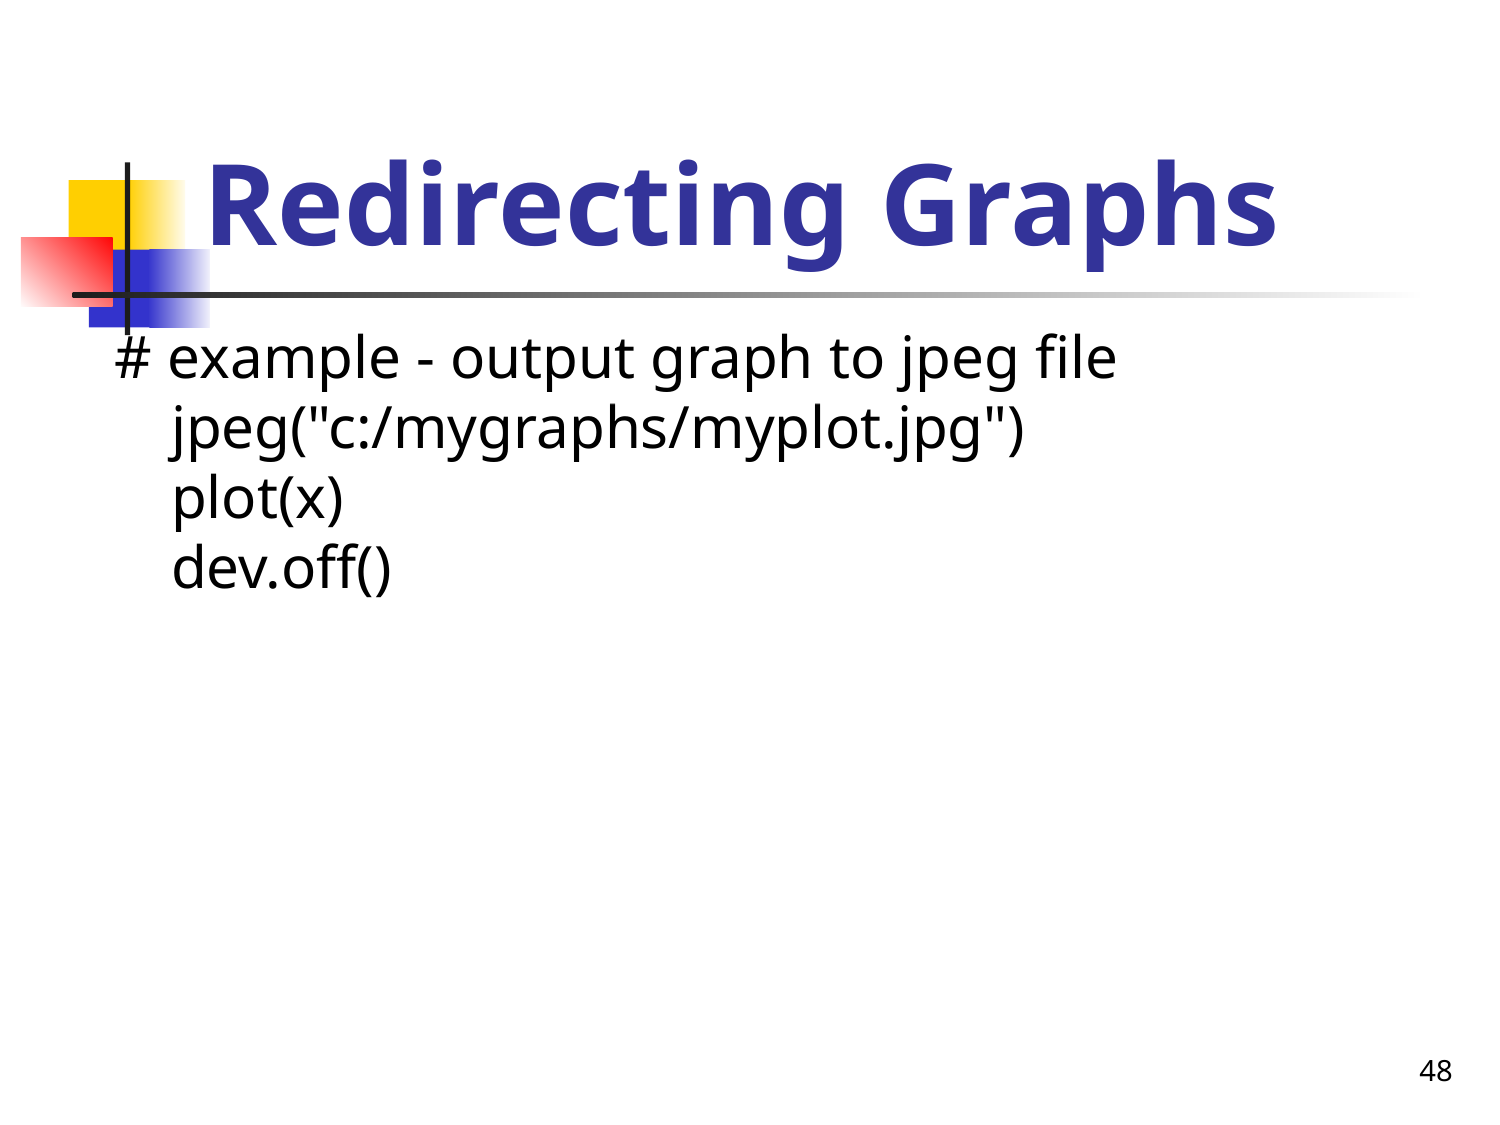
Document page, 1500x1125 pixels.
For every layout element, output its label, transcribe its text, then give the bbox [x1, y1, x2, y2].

slide_number 48 [1155, 1024, 1468, 1100]
list # example - output graph to jpeg file jpeg("c:/mygraphs/myplot.jpg") plot(x) dev.off() [24, 312, 1500, 951]
title Redirecting Graphs [188, 34, 1468, 276]
